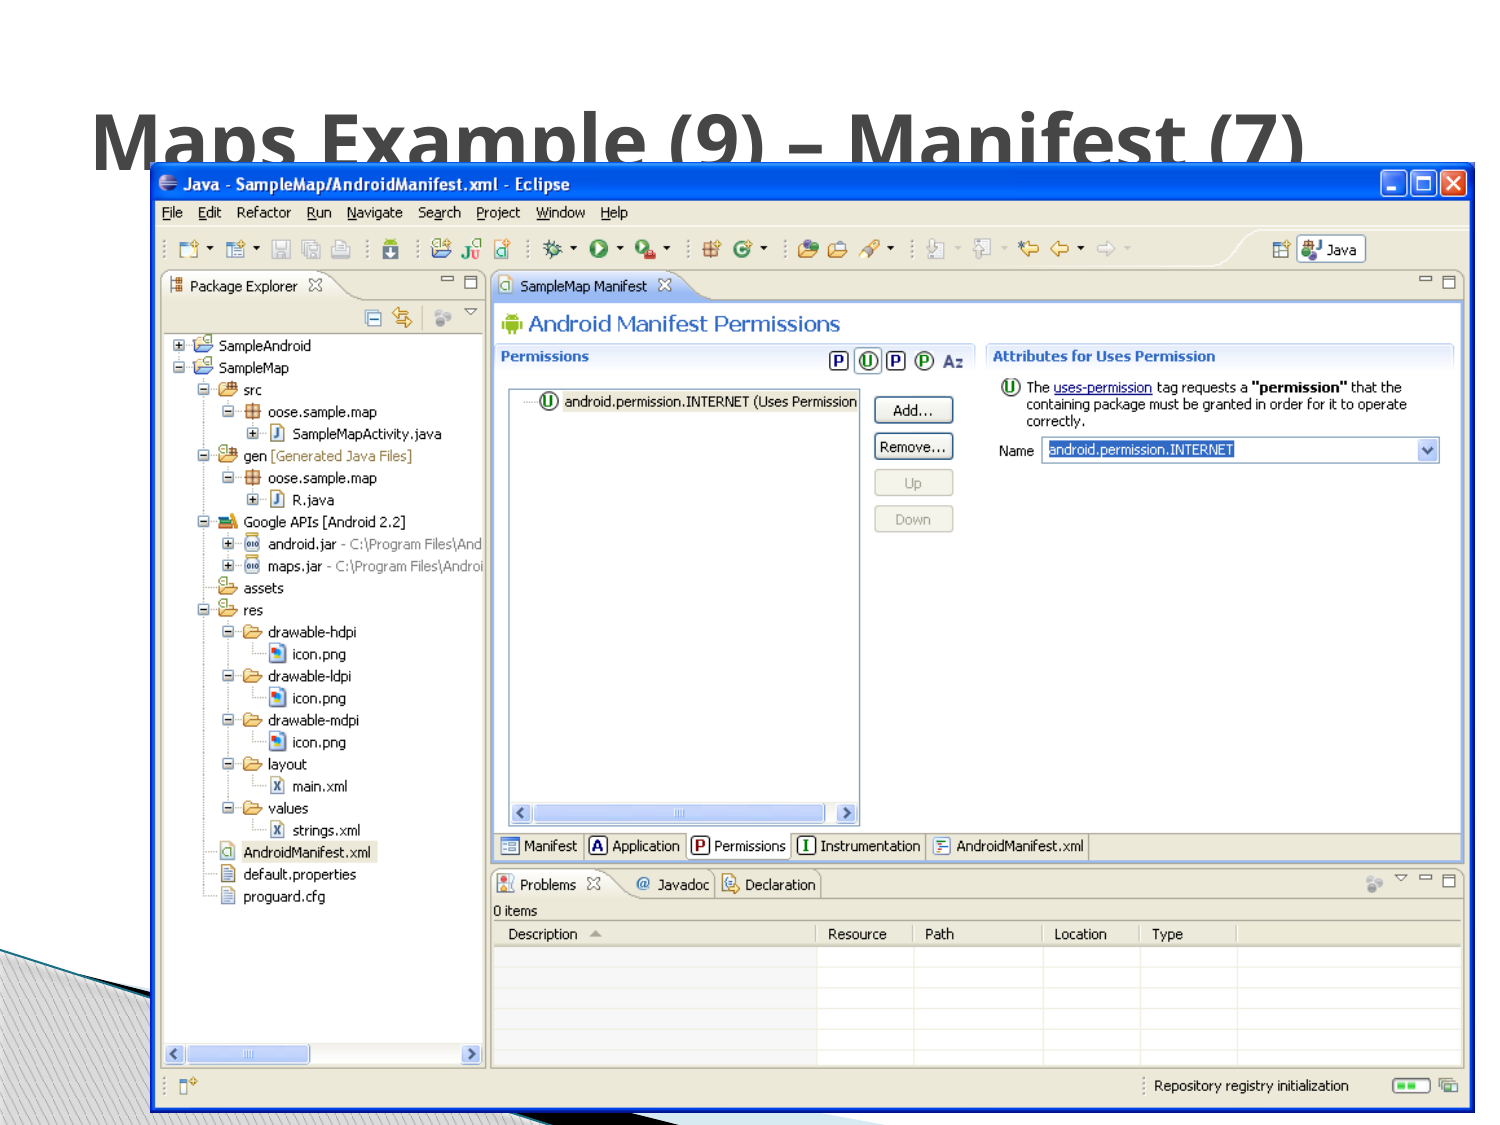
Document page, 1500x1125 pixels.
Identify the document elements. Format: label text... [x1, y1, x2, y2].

title Maps Example (9) – Manifest (7) [75, 45, 1425, 233]
picture [149, 162, 1476, 1113]
